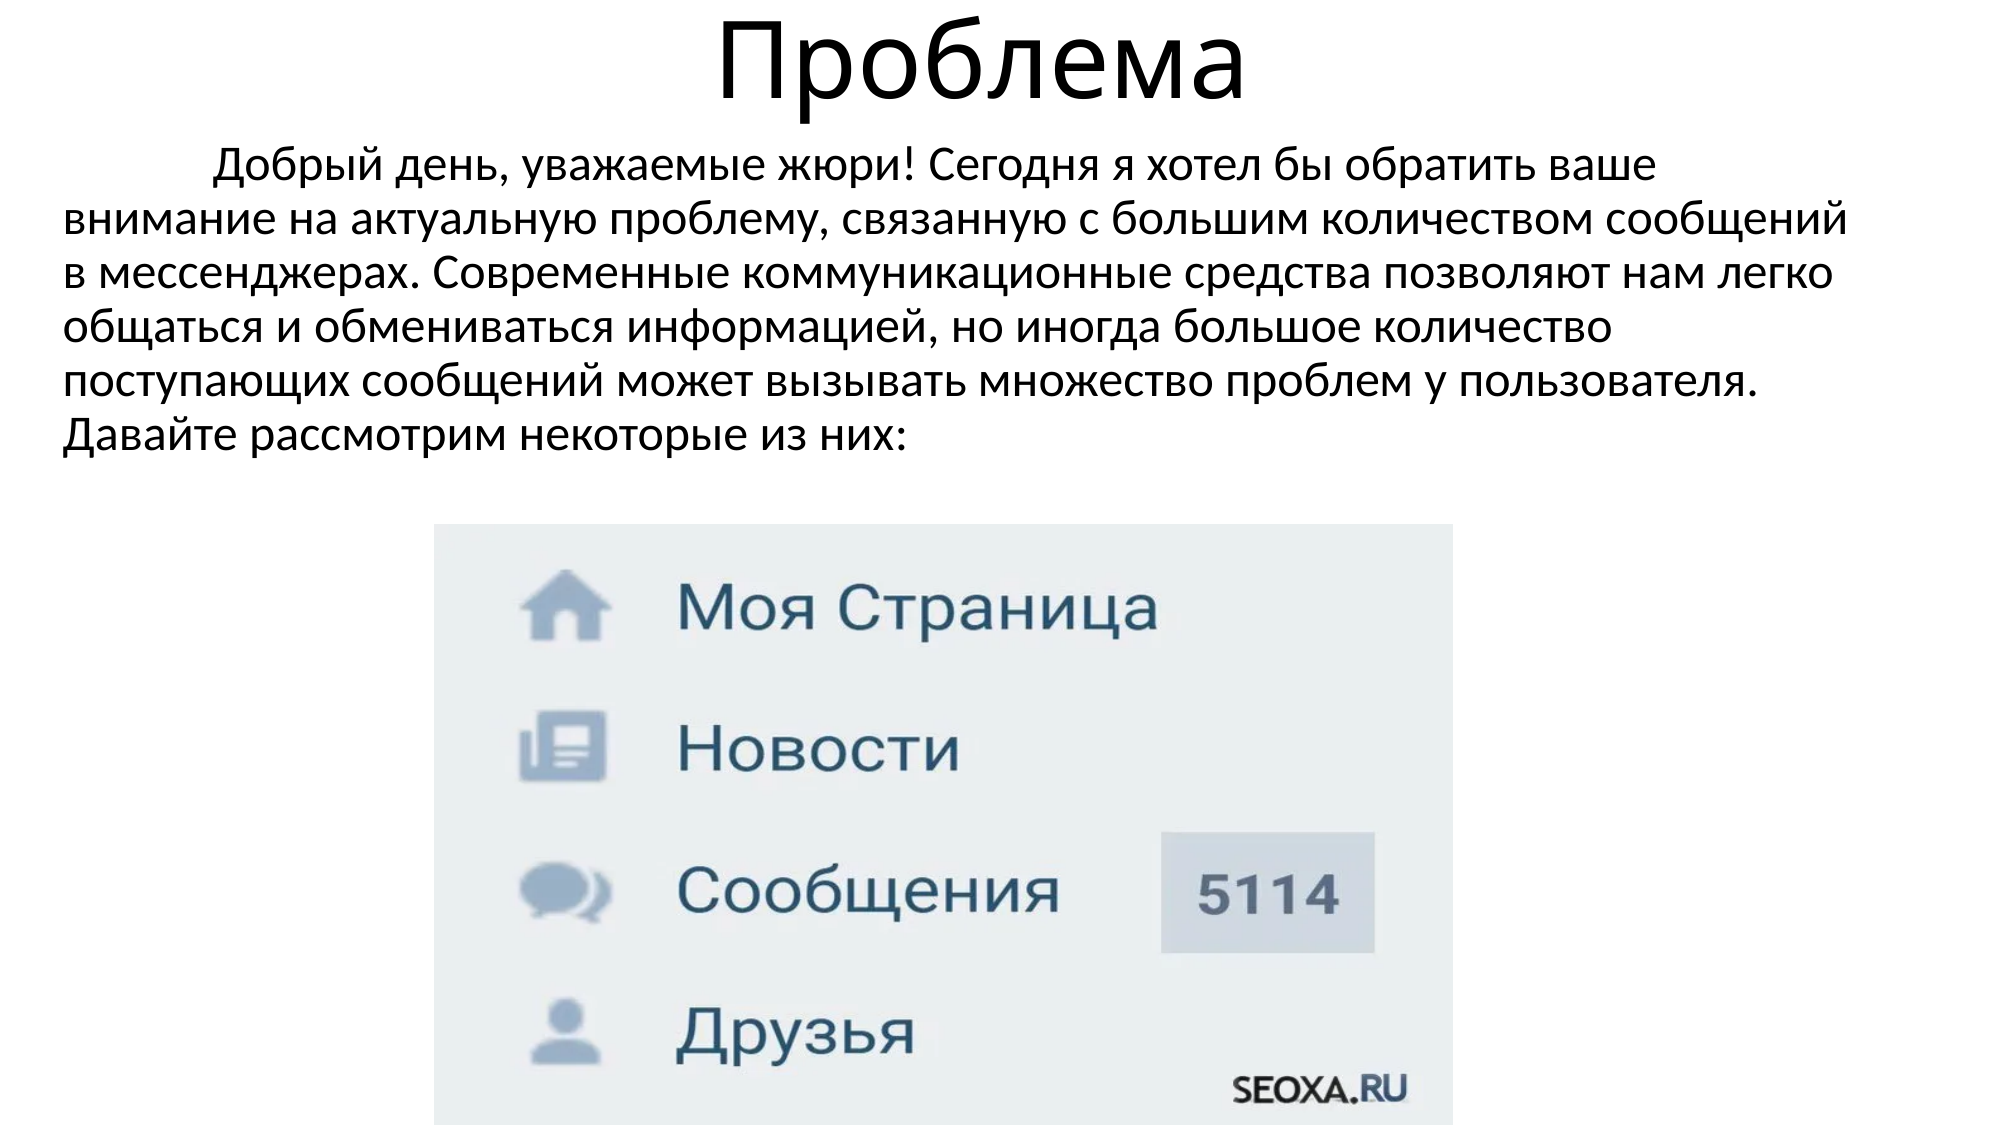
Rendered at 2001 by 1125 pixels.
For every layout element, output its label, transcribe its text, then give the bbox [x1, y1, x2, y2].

subtitle Добрый день, уважаемые жюри! Сегодня я хотел бы обратить ваше внимание на актуальную проблему, связанную с большим количеством сообщений в мессенджерах. Современные коммуникационные средства позволяют нам легко общаться и обмениваться информацией, но иногда большое количество поступающих сообщений может вызывать множество проблем у пользователя. Давайте рассмотрим некоторые из них: [47, 129, 1880, 1053]
picture [434, 524, 1453, 1125]
title Проблема [231, 0, 1732, 129]
